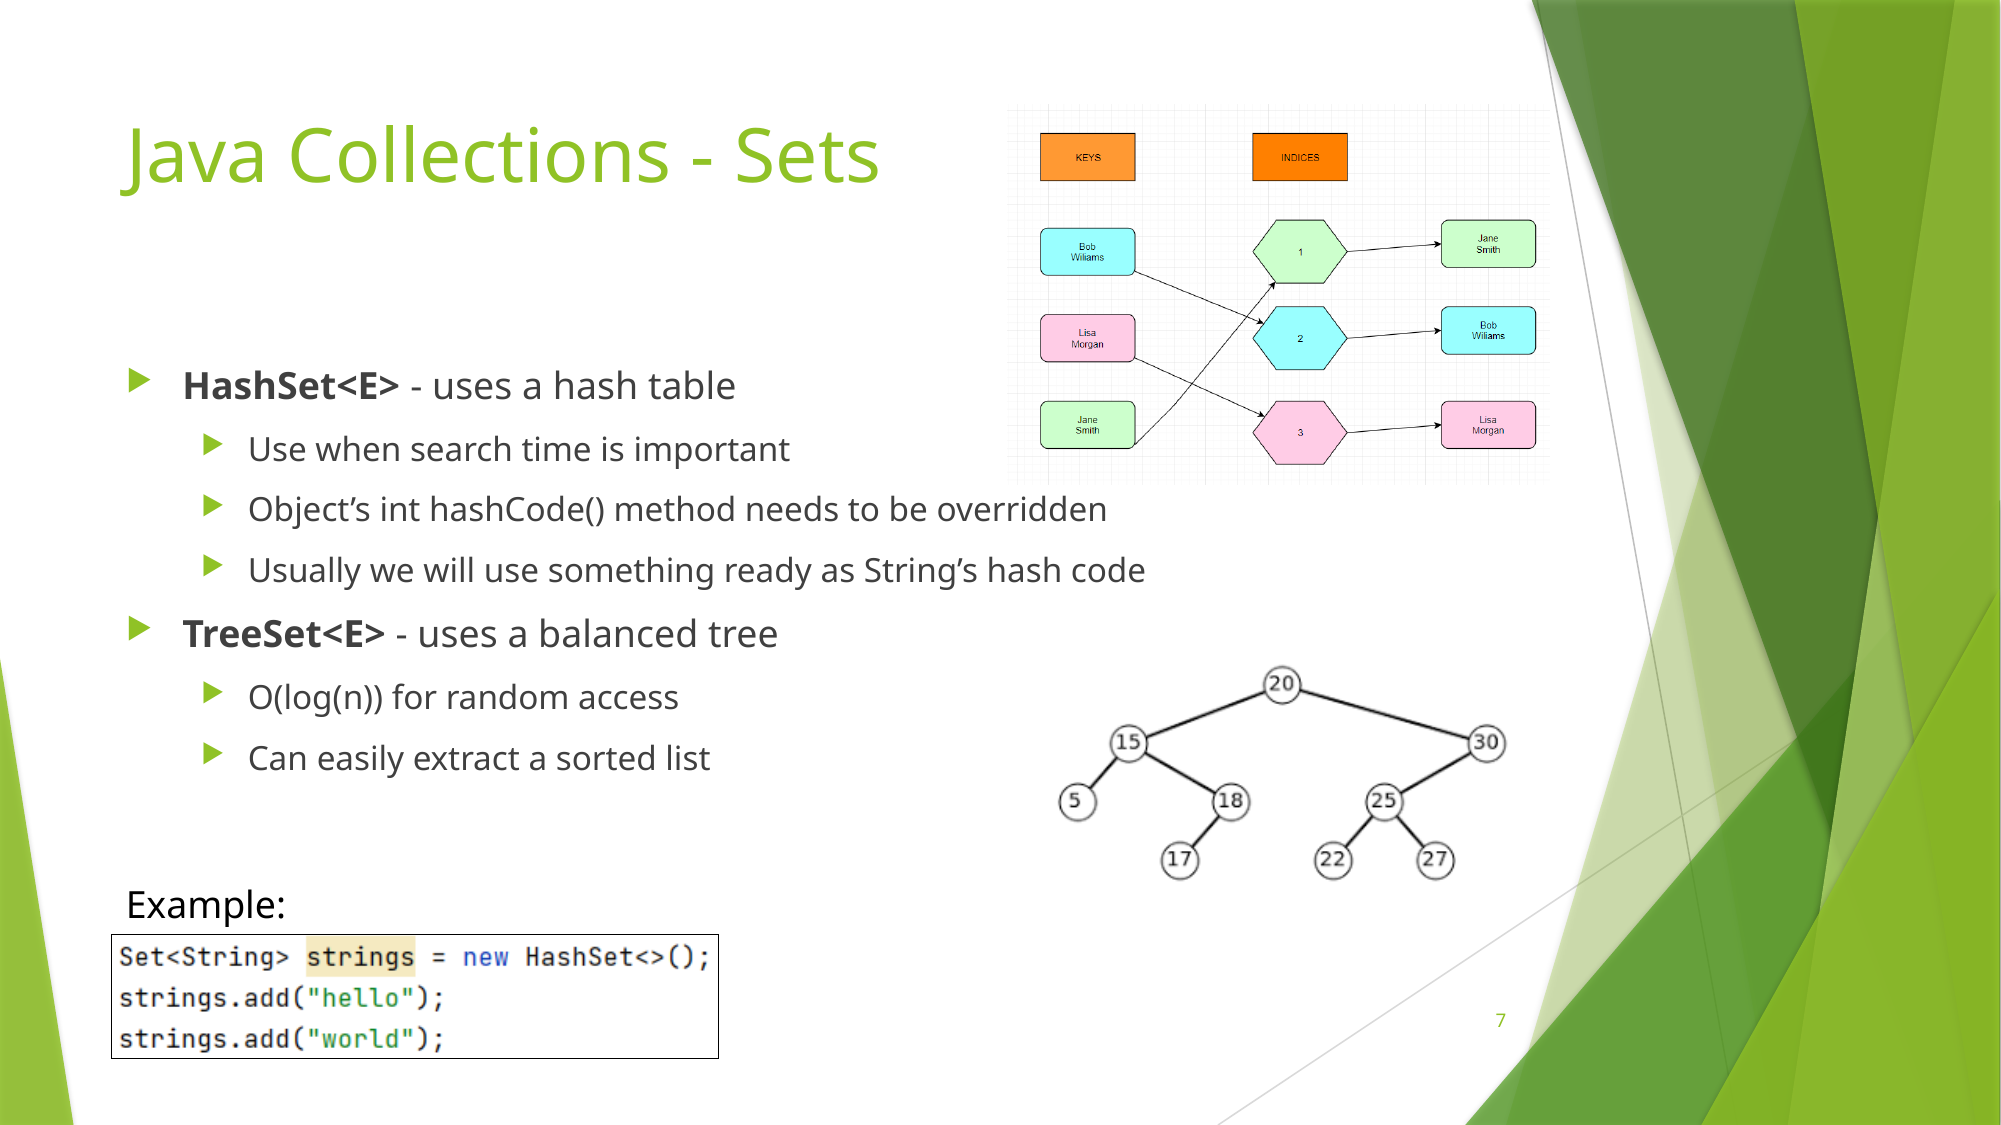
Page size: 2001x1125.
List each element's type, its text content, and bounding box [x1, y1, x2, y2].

picture [1007, 104, 1551, 485]
picture [1037, 638, 1520, 895]
picture [110, 933, 720, 1060]
list HashSet<E> - uses a hash table Use when search time is important Object’s int hashCode() method needs to be overridden Usually we will use something ready as String’s hash code TreeSet<E> - uses a balanced tree O(log(n)) for random access Can easily extract a sorted list [111, 354, 1522, 992]
text_box Example: [111, 873, 329, 932]
slide_number 7 [1409, 991, 1522, 1051]
title Java Collections - Sets [111, 99, 1522, 317]
